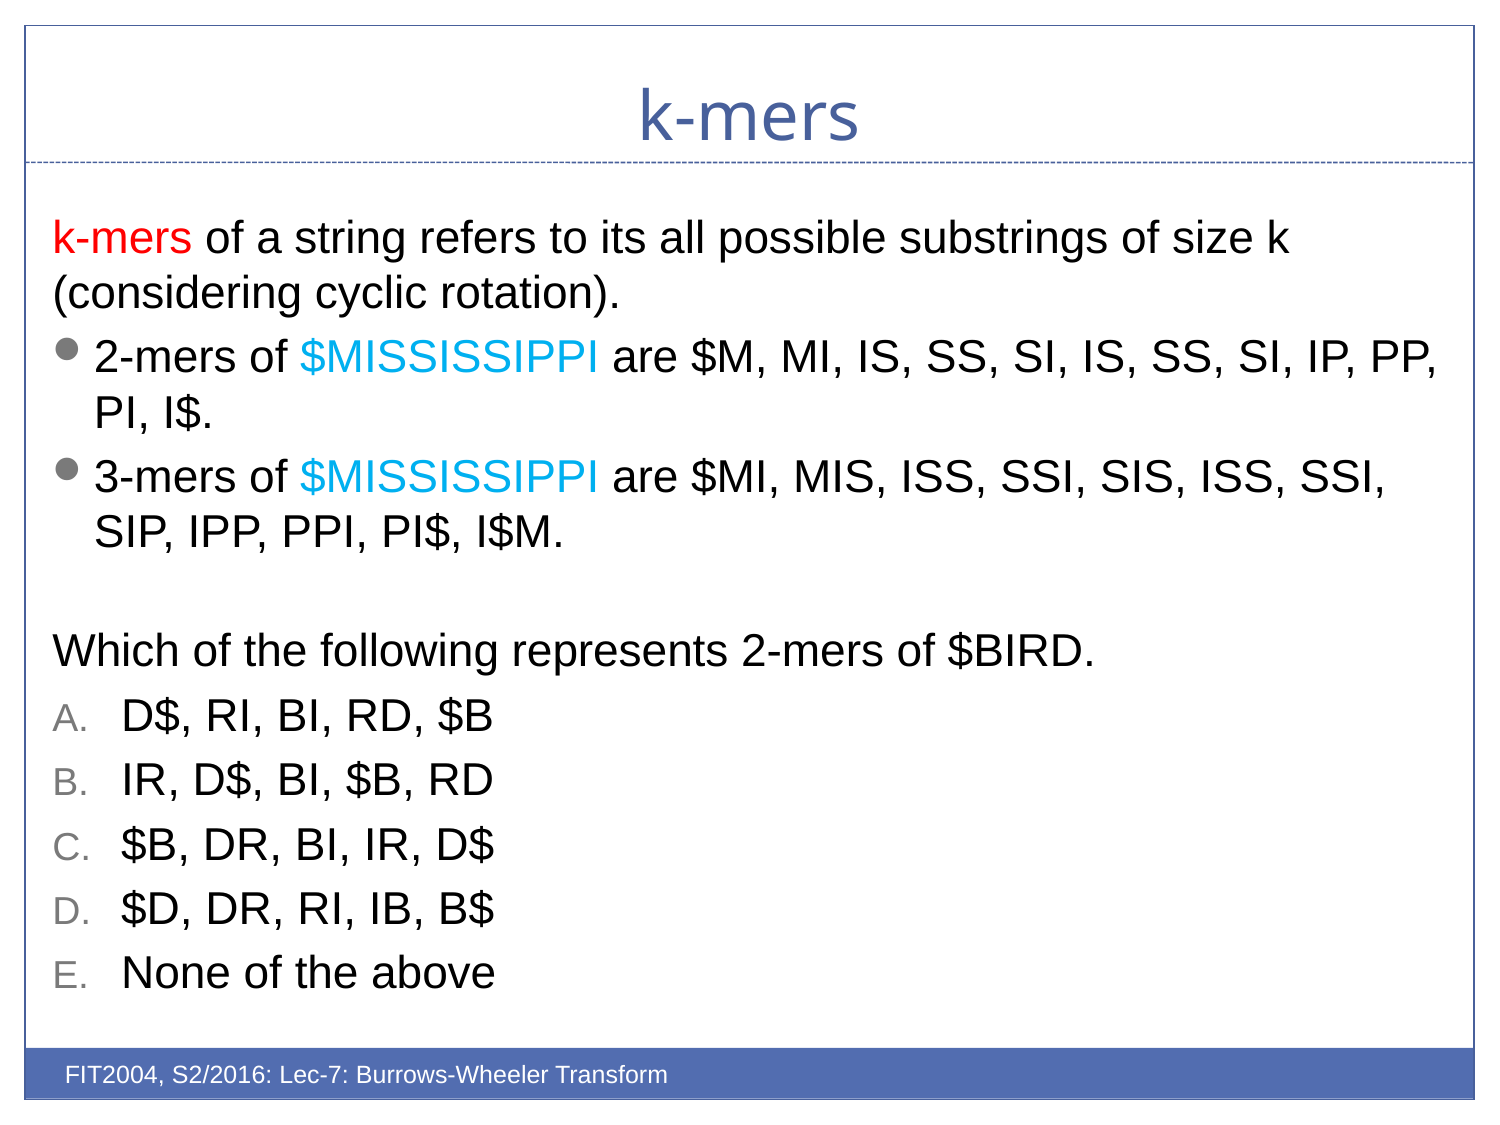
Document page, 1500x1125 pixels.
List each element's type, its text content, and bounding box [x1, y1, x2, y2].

footer FIT2004, S2/2016: Lec-7: Burrows-Wheeler Transform [50, 1051, 800, 1112]
list k-mers of a string refers to its all possible substrings of size k (considering cyclic rotation). 2-mers of $MISSISSIPPI are $M, MI, IS, SS, SI, IS, SS, SI, IP, PP, PI, I$. 3-mers of $MISSISSIPPI are $MI, MIS, ISS, SSI, SIS, ISS, SSI, SIP, IPP, PPI, PI$, I$M. Which of the following represents 2-mers of $BIRD. D$, RI, BI, RD, $B IR, D$, BI, $B, RD $B, DR, BI, IR, D$ $D, DR, RI, IB, B$ None of the above [37, 200, 1475, 1013]
title k-mers [49, 37, 1450, 162]
